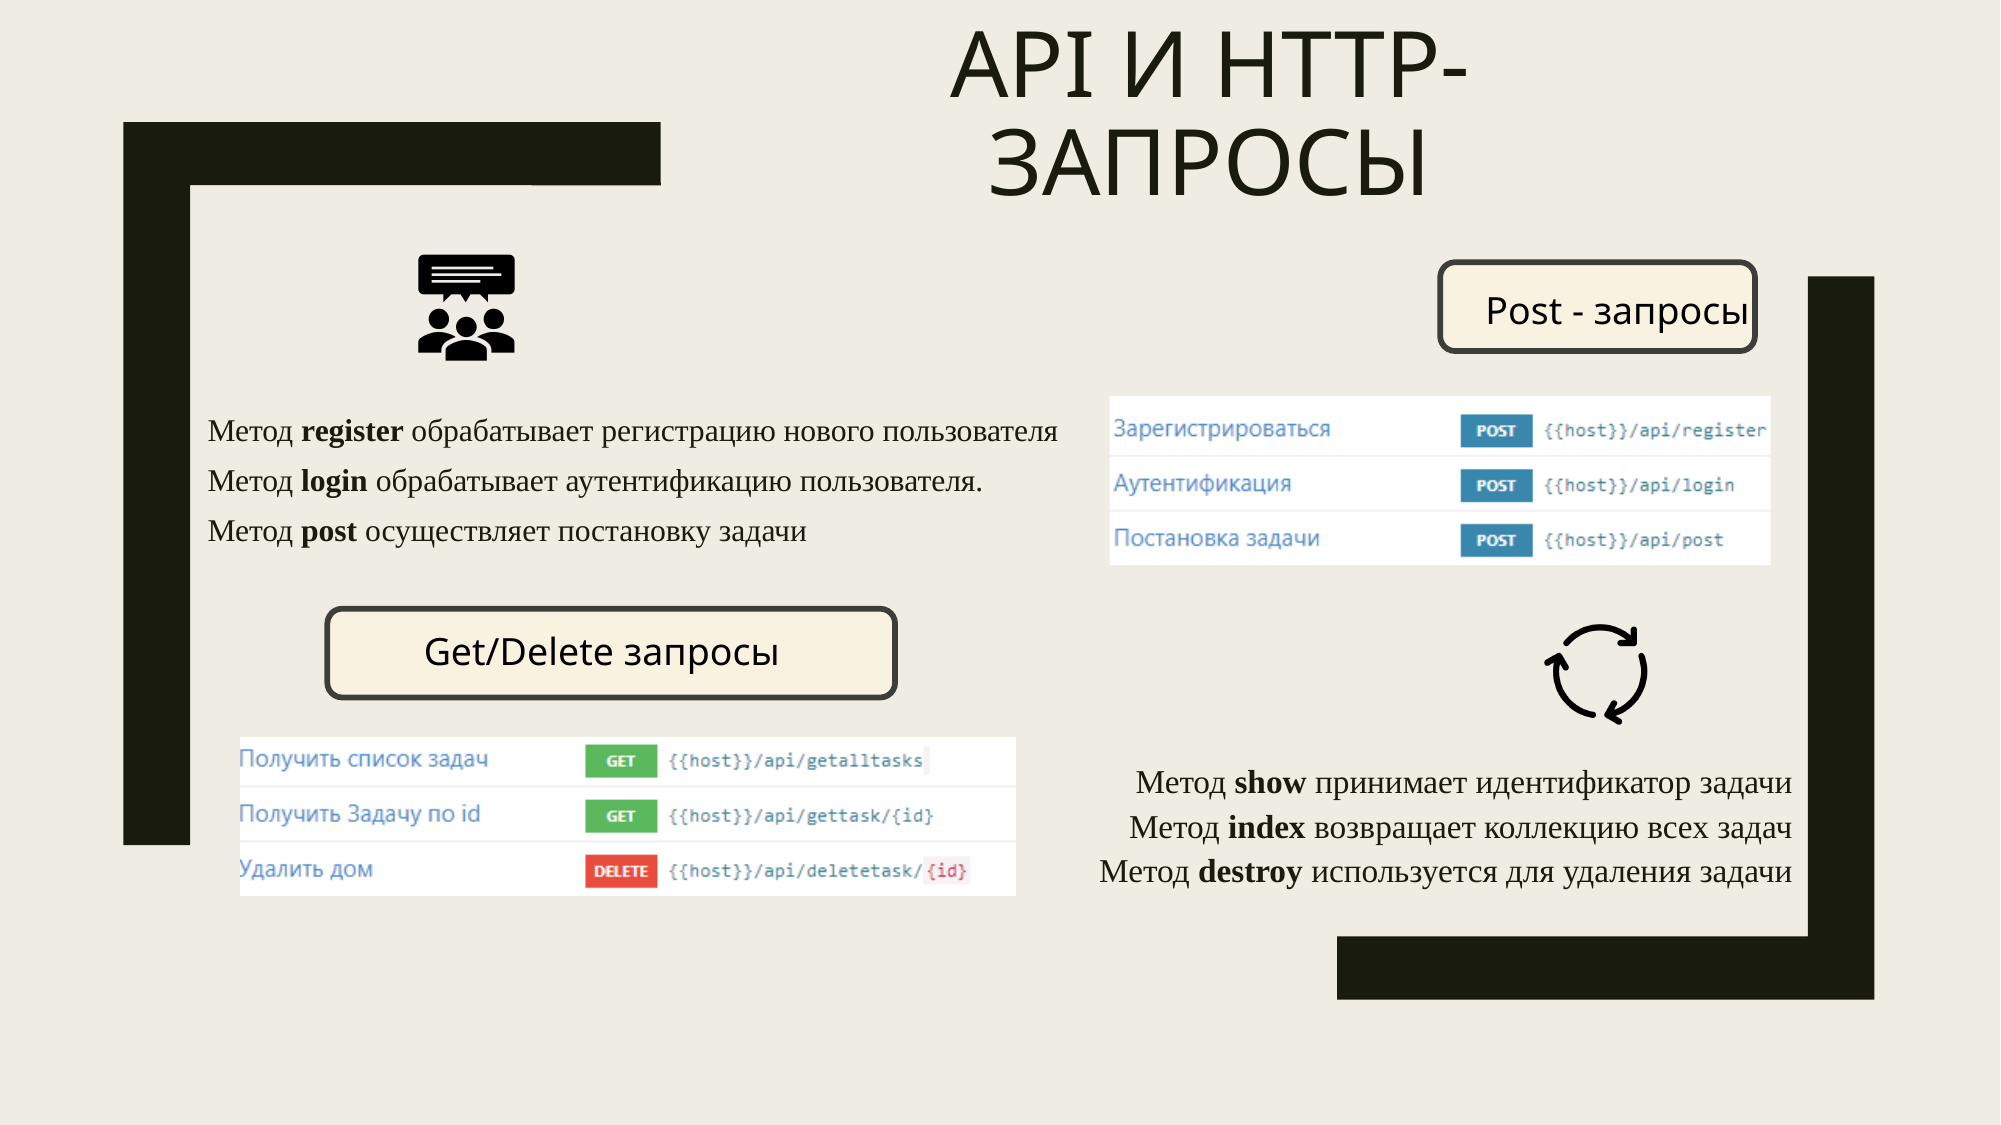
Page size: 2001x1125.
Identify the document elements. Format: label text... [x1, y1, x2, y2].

text_box [1437, 259, 1758, 354]
picture [1522, 597, 1673, 748]
text_box Get/Delete запросы [408, 620, 754, 679]
title Api и HTTP-запросы [759, 99, 1662, 223]
text_box Метод show принимает идентификатор задачи Метод index возвращает коллекцию всех задач Метод destroy используется для удаления задачи [934, 748, 1808, 897]
picture [240, 737, 1016, 896]
picture [402, 244, 529, 371]
text_box [324, 605, 898, 701]
subtitle Метод register обрабатывает регистрацию нового пользователя Метод login обрабатывает аутентификацию пользователя. Метод post осуществляет постановку задачи [192, 390, 1091, 559]
text_box Post - запросы [1470, 280, 1703, 338]
picture [1109, 396, 1771, 565]
